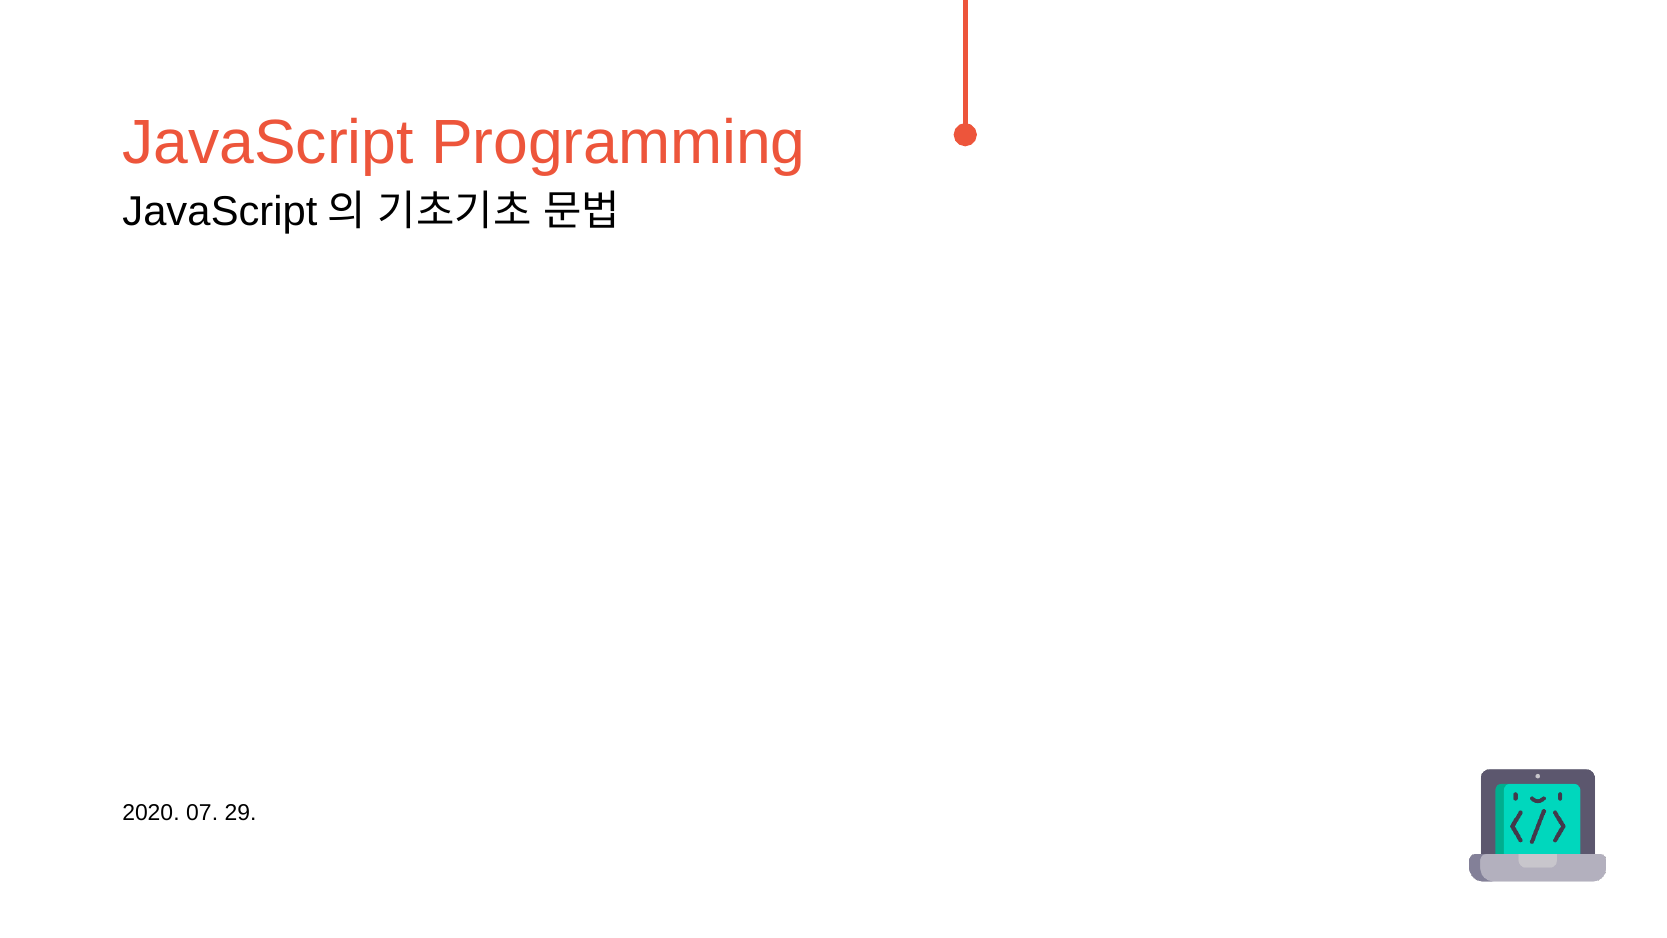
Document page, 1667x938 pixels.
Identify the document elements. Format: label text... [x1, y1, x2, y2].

text_box 2020. 07. 29. [107, 790, 528, 833]
text_box JavaScript의 기초기초 문법 [107, 175, 1550, 241]
picture [1469, 756, 1606, 894]
text_box JavaScript Programming [107, 93, 1085, 175]
